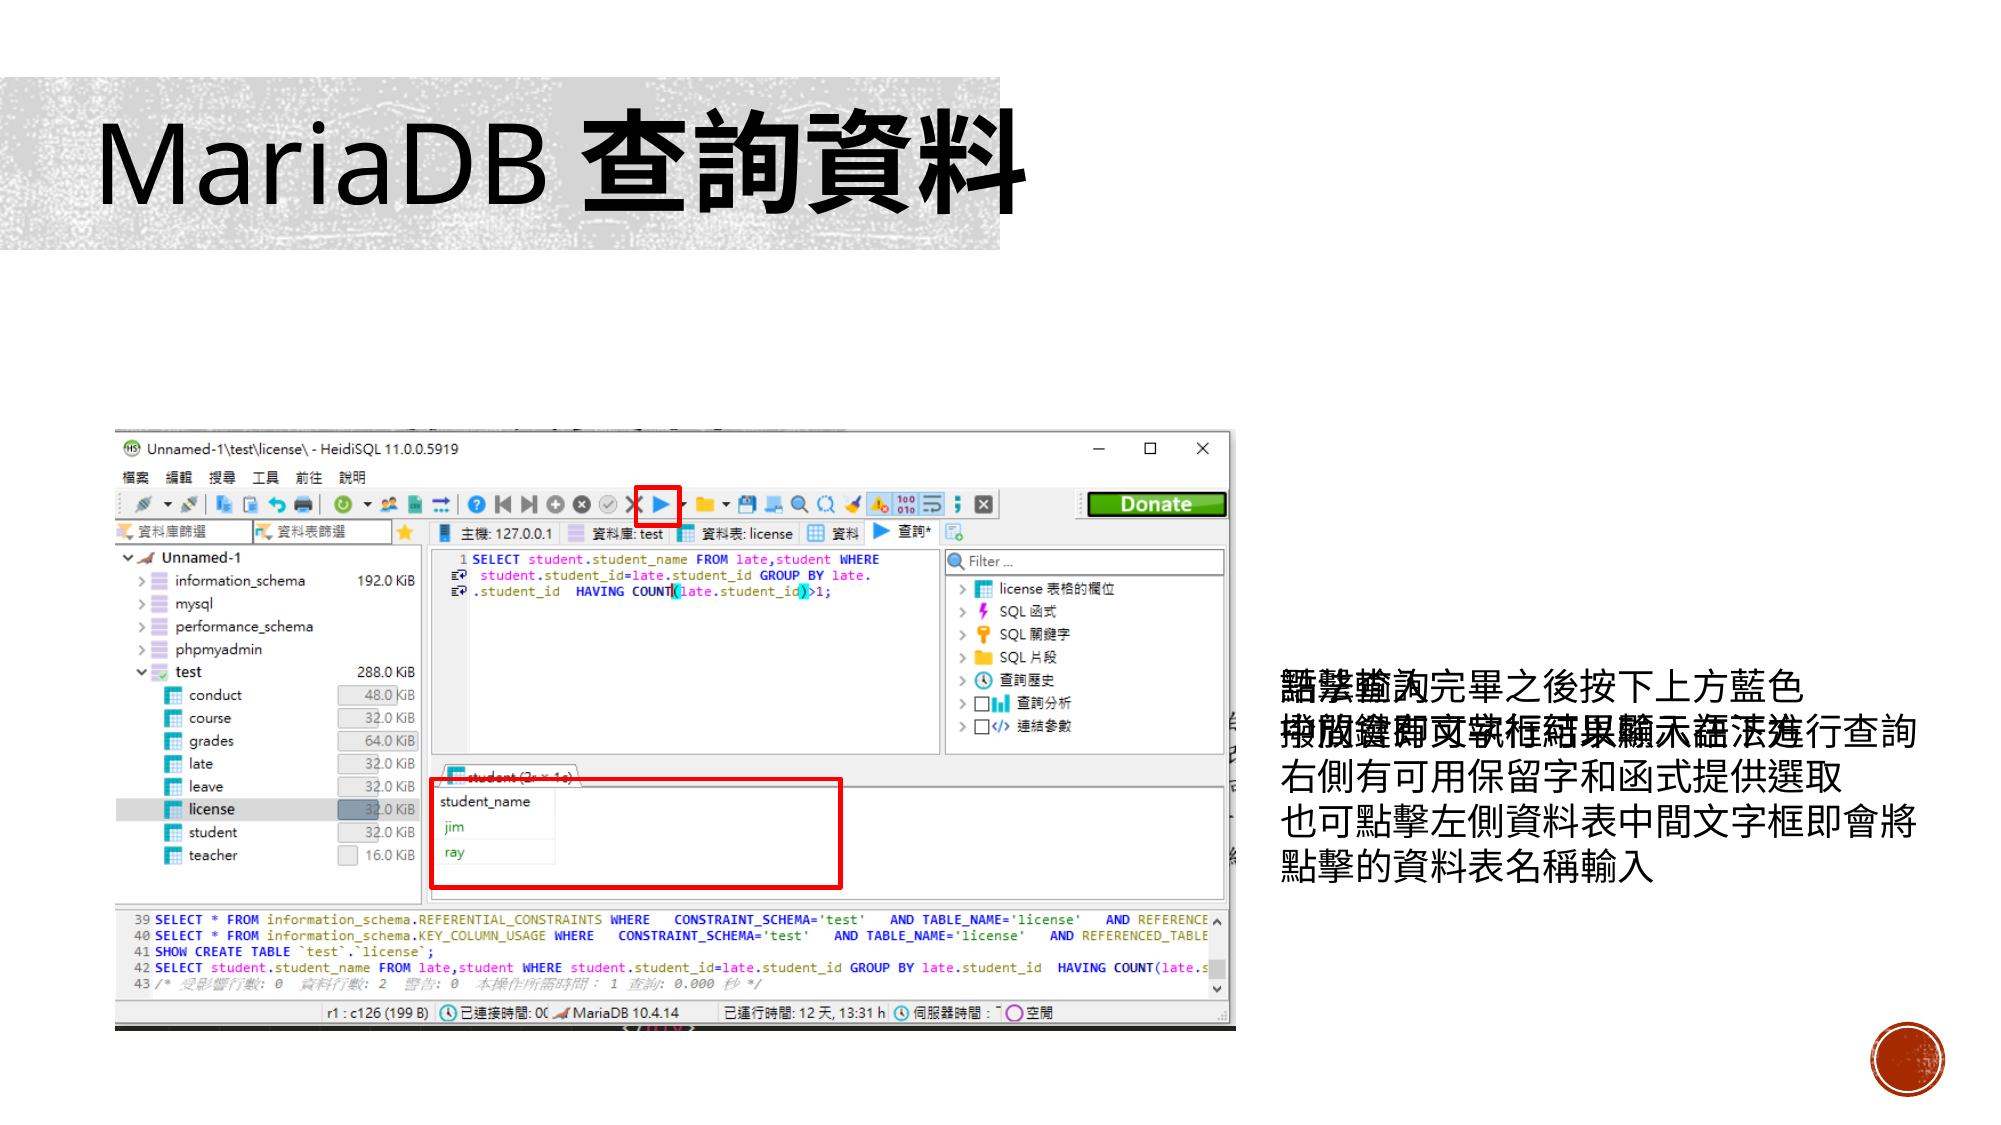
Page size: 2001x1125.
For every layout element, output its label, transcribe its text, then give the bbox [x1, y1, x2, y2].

text_box MariaDB查詢資料 [77, 62, 1713, 275]
picture [115, 429, 1236, 1031]
text_box 點擊查詢 中間會有文字框可以輸入語法進行查詢 右側有可用保留字和函式提供選取 也可點擊左側資料表中間文字框即會將點擊的資料表名稱輸入 [1265, 656, 1949, 896]
text_box 語法輸入完畢之後按下上方藍色撥放鍵即可執行結果顯示在下方 [1265, 656, 1826, 761]
picture [0, 77, 1000, 250]
